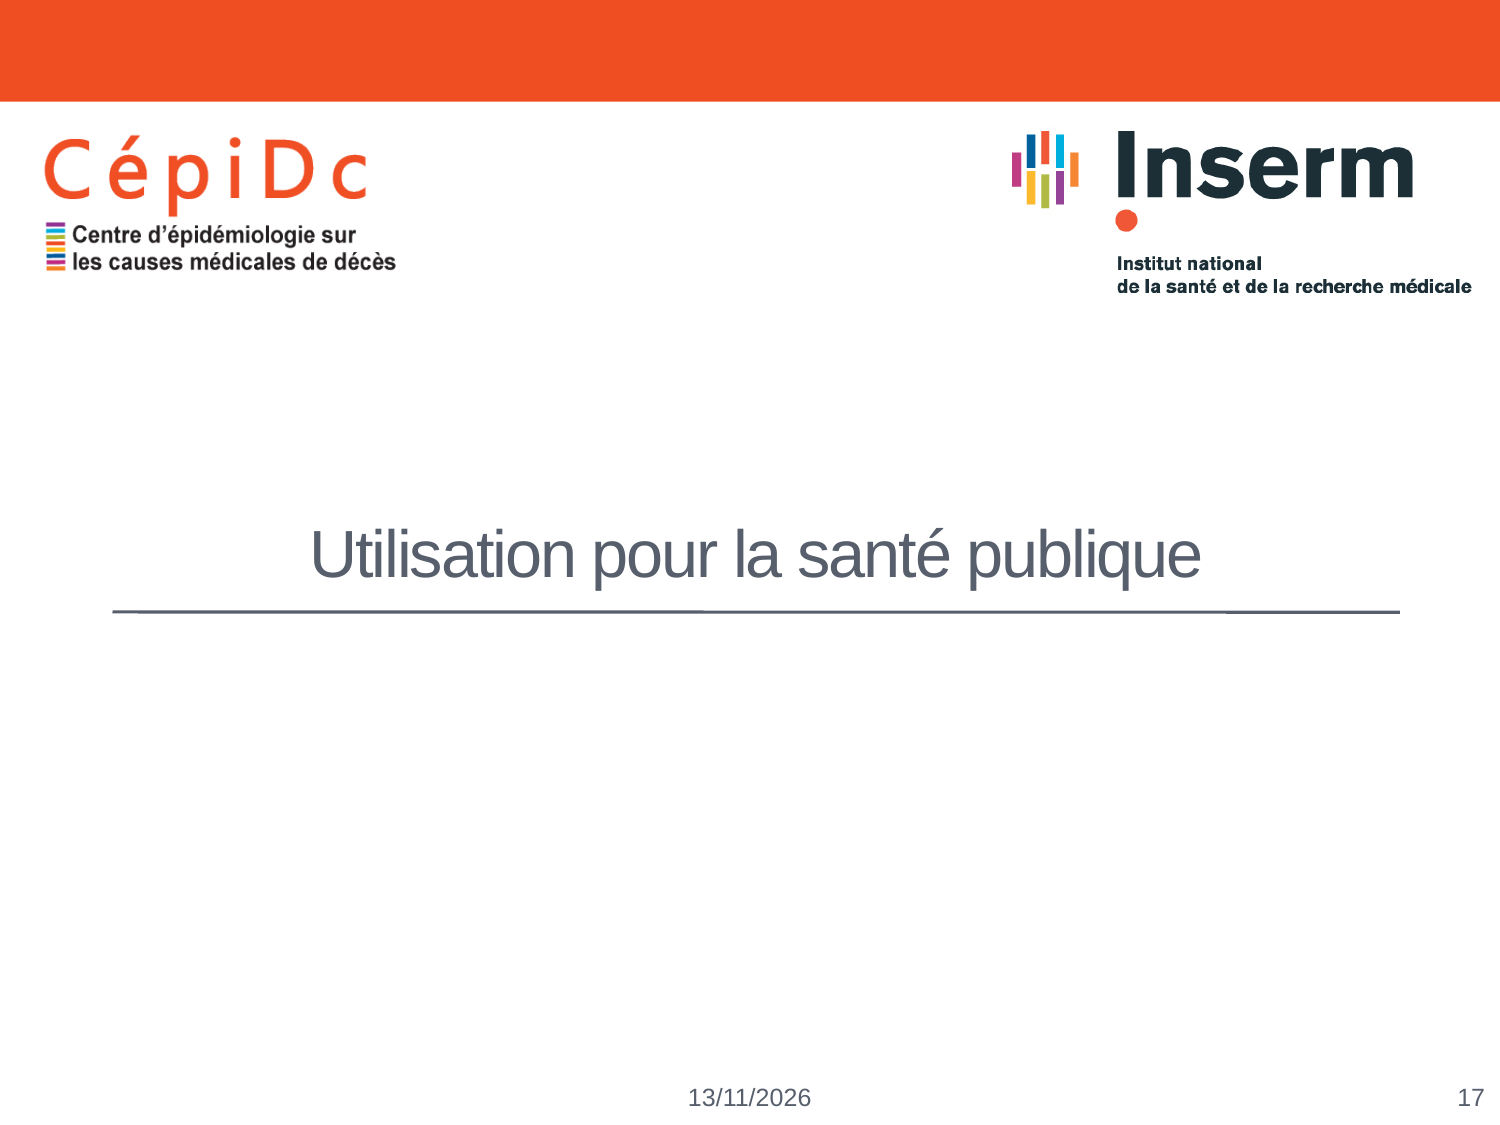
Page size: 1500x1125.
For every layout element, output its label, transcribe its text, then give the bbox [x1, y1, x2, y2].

title Utilisation pour la santé publique [112, 326, 1400, 598]
picture [41, 127, 396, 279]
picture [1008, 125, 1477, 300]
